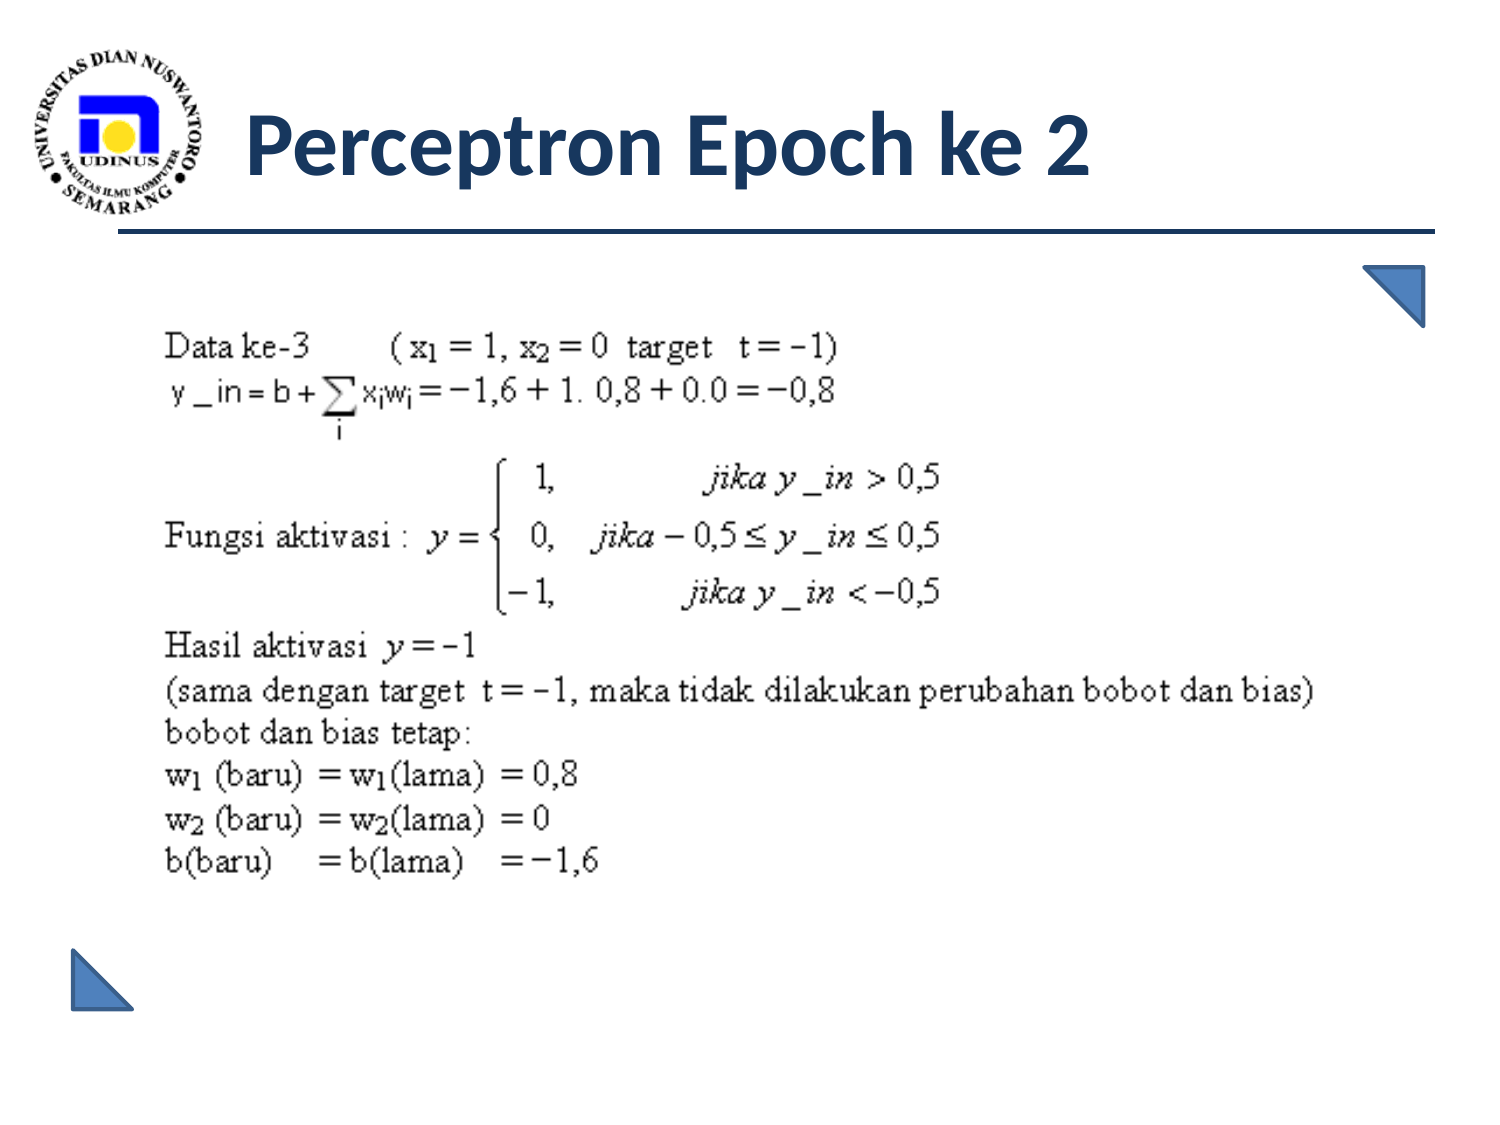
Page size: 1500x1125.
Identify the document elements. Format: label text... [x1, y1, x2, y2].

title Perceptron Epoch ke 2 [230, 45, 1425, 233]
picture [17, 30, 219, 232]
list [159, 314, 1329, 894]
